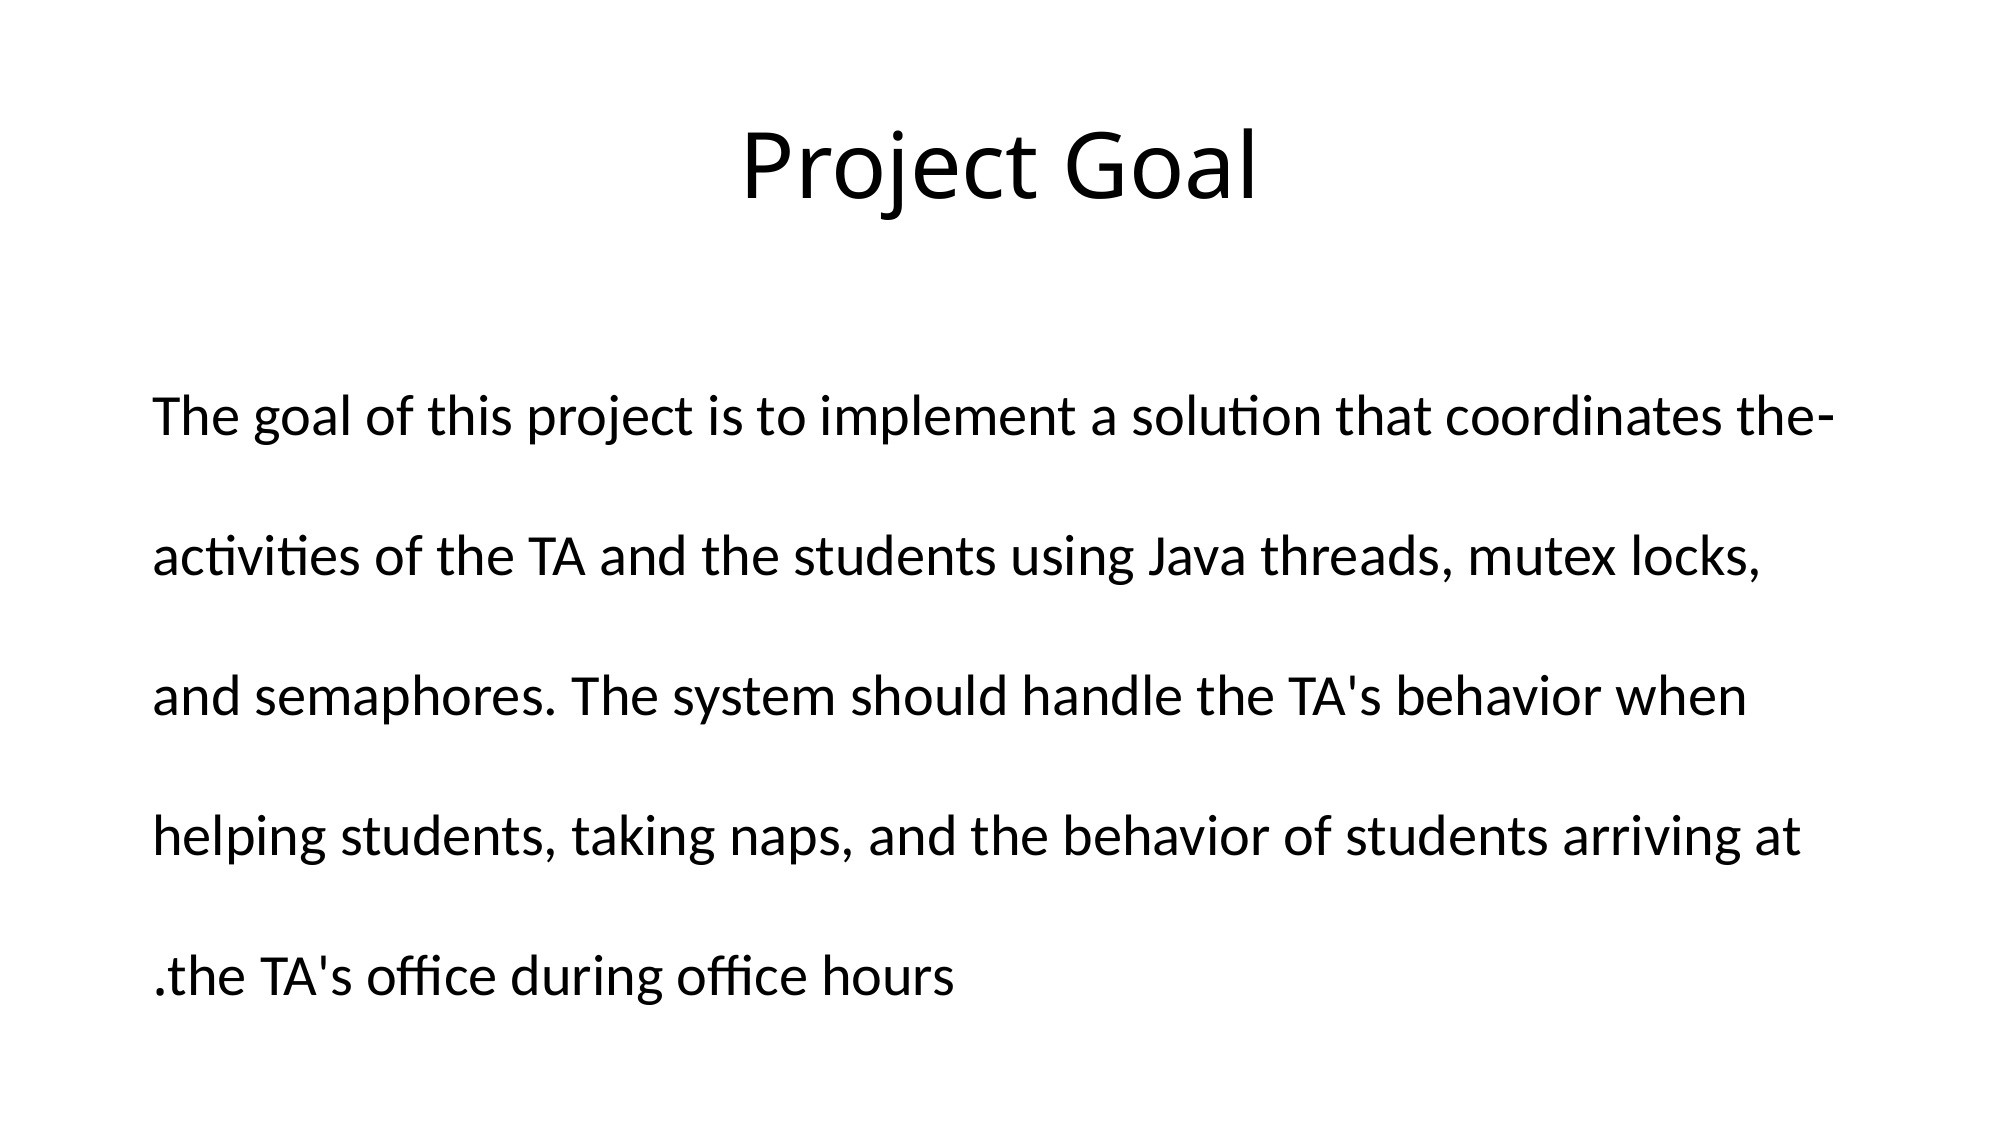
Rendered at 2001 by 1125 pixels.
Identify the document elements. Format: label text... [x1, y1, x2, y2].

title Project Goal [137, 59, 1863, 278]
list -The goal of this project is to implement a solution that coordinates the activities of the TA and the students using Java threads, mutex locks, and semaphores. The system should handle the TA's behavior when helping students, taking naps, and the behavior of students arriving at the TA's office during office hours. [137, 299, 1863, 1014]
